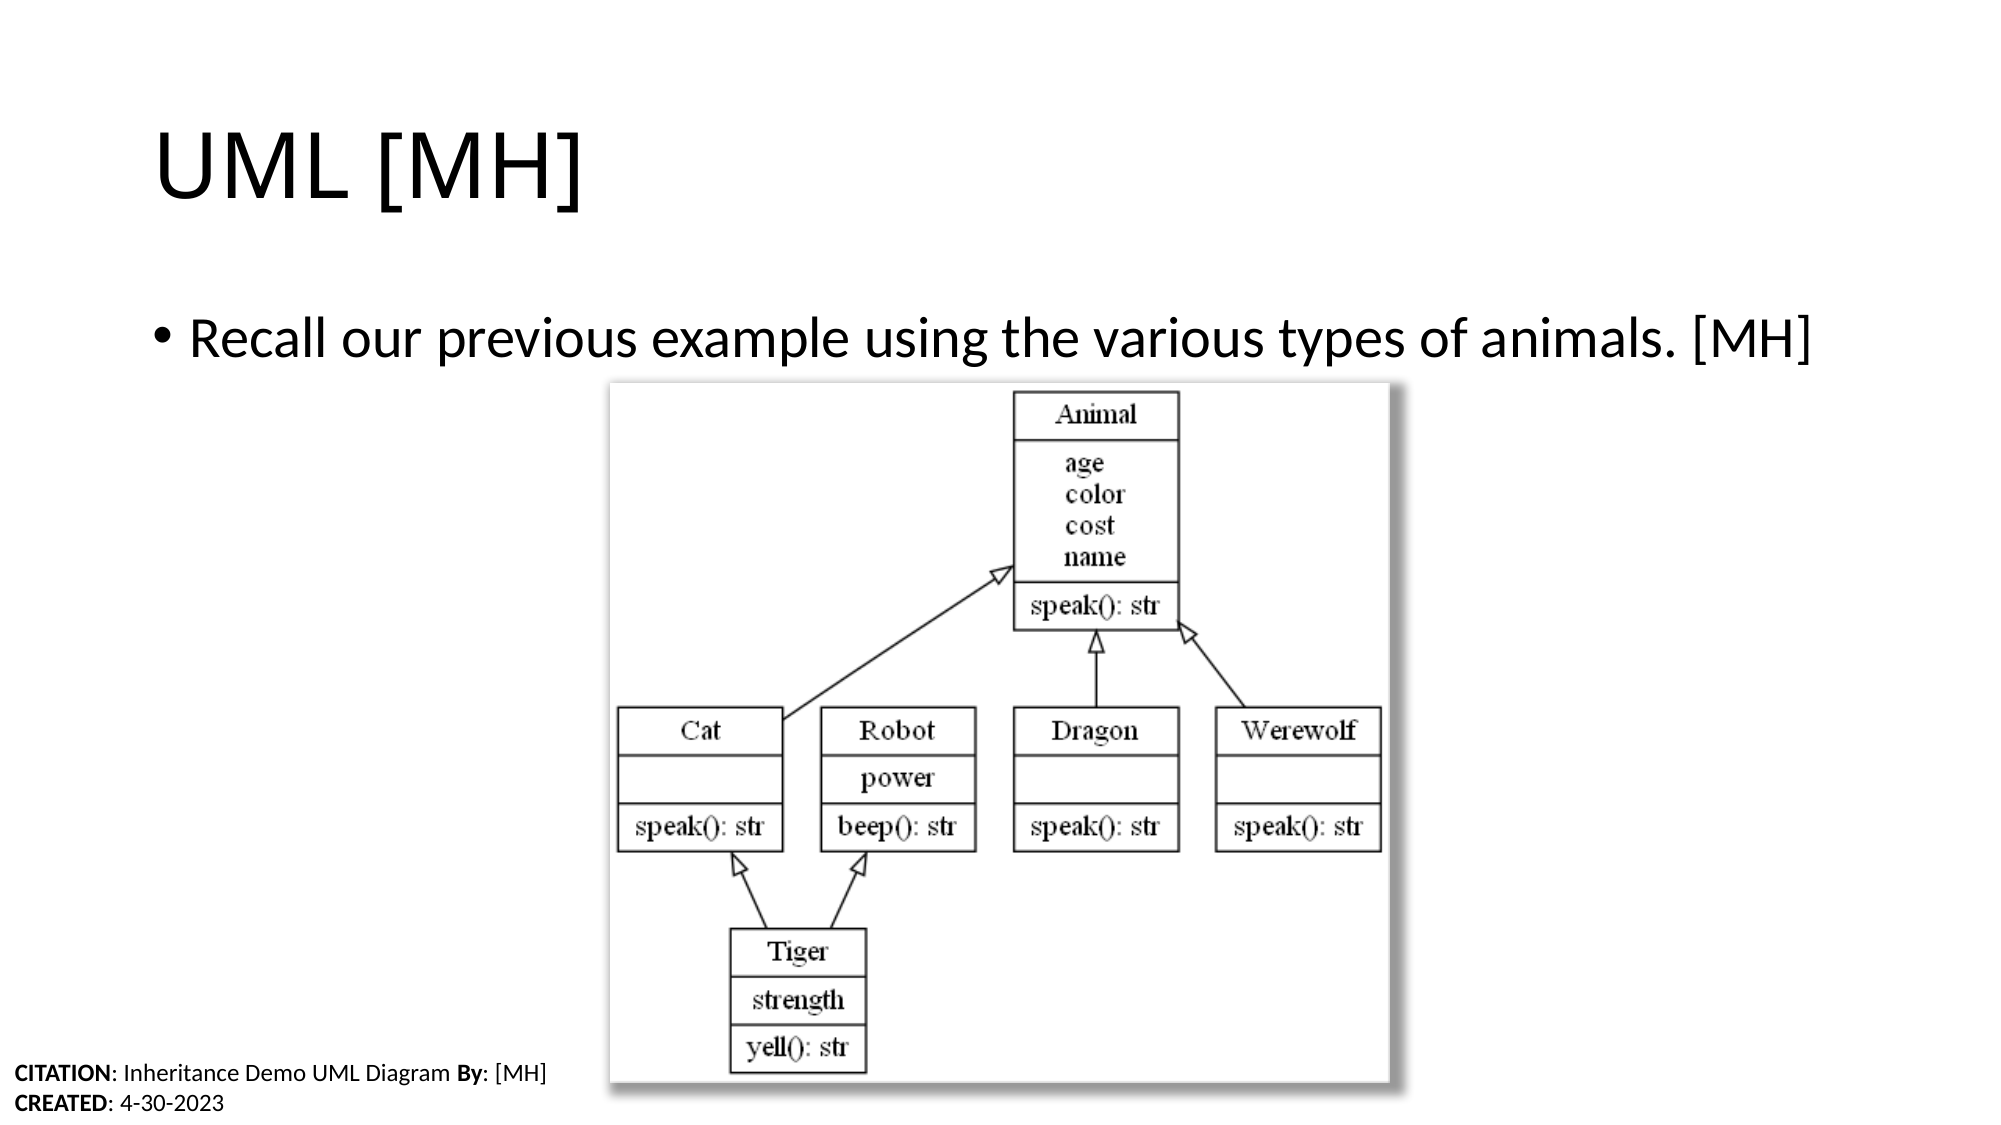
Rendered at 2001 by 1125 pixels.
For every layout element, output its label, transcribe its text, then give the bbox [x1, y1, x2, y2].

text_box Recall our previous example using the various types of animals. [MH] [137, 299, 1863, 1014]
text_box CITATION: Inheritance Demo UML Diagram By: [MH] CREATED: 4-30-2023 [0, 1048, 2000, 1124]
title UML [MH] [137, 59, 1863, 278]
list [610, 383, 1390, 1083]
